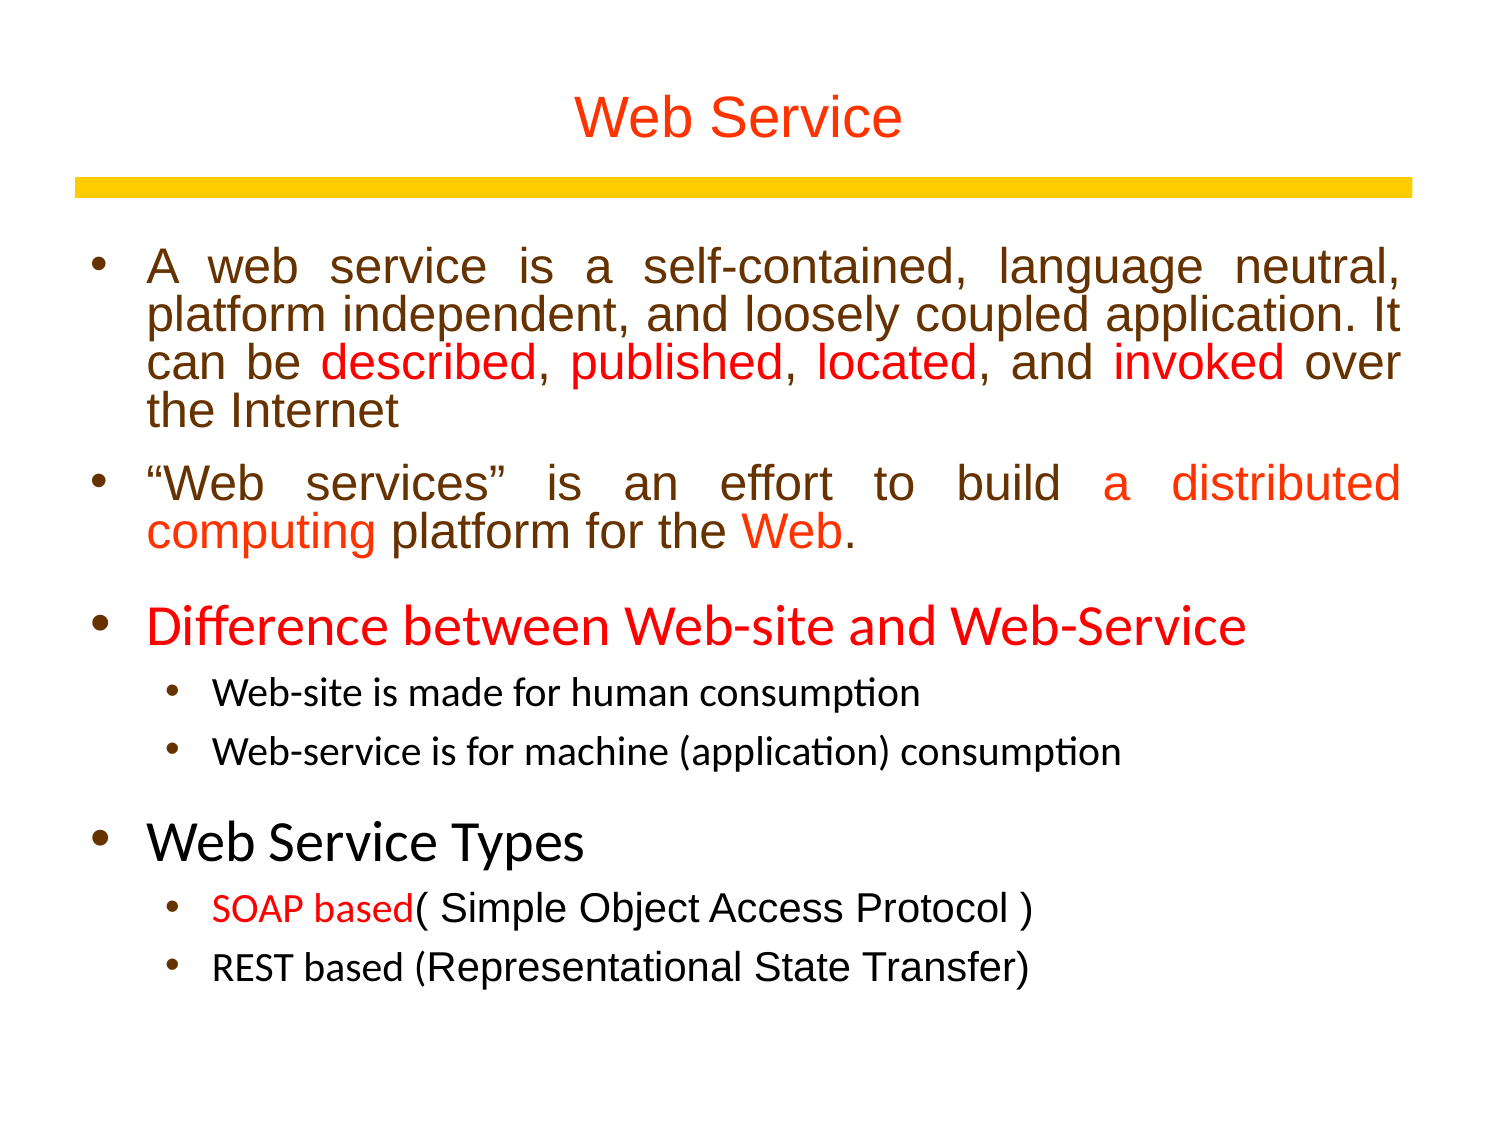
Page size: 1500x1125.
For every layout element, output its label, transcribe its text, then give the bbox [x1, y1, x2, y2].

title Web Service [66, 37, 1413, 159]
list A web service is a self-contained, language neutral, platform independent, and loosely coupled application. It can be described, published, located, and invoked over the Internet “Web services” is an effort to build a distributed computing platform for the Web. Difference between Web-site and Web-Service Web-site is made for human consumption Web-service is for machine (application) consumption Web Service Types SOAP based( Simple Object Access Protocol ) REST based (Representational State Transfer) [74, 237, 1417, 1026]
